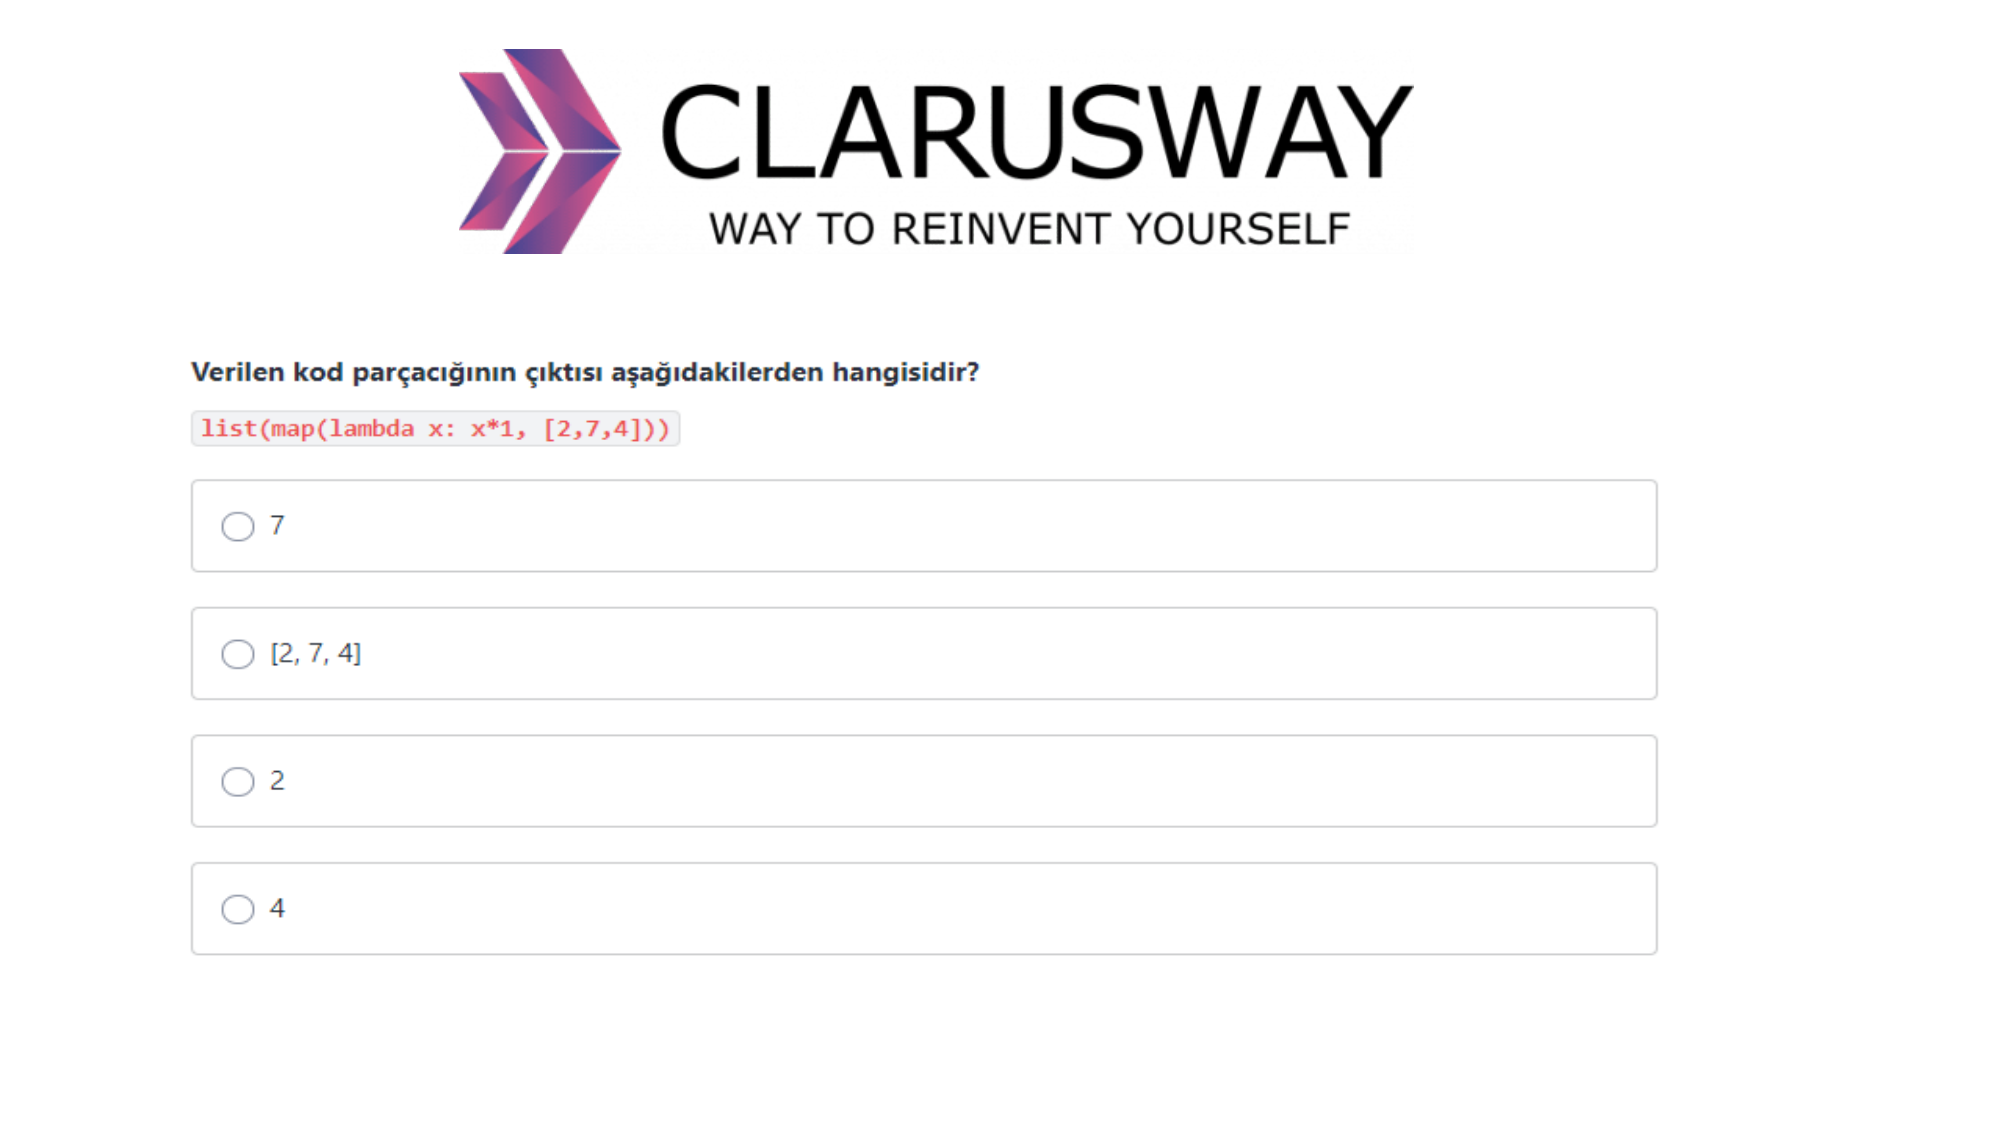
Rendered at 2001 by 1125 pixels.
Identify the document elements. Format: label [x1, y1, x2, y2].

picture [130, 335, 1858, 1028]
picture [459, 48, 1414, 254]
